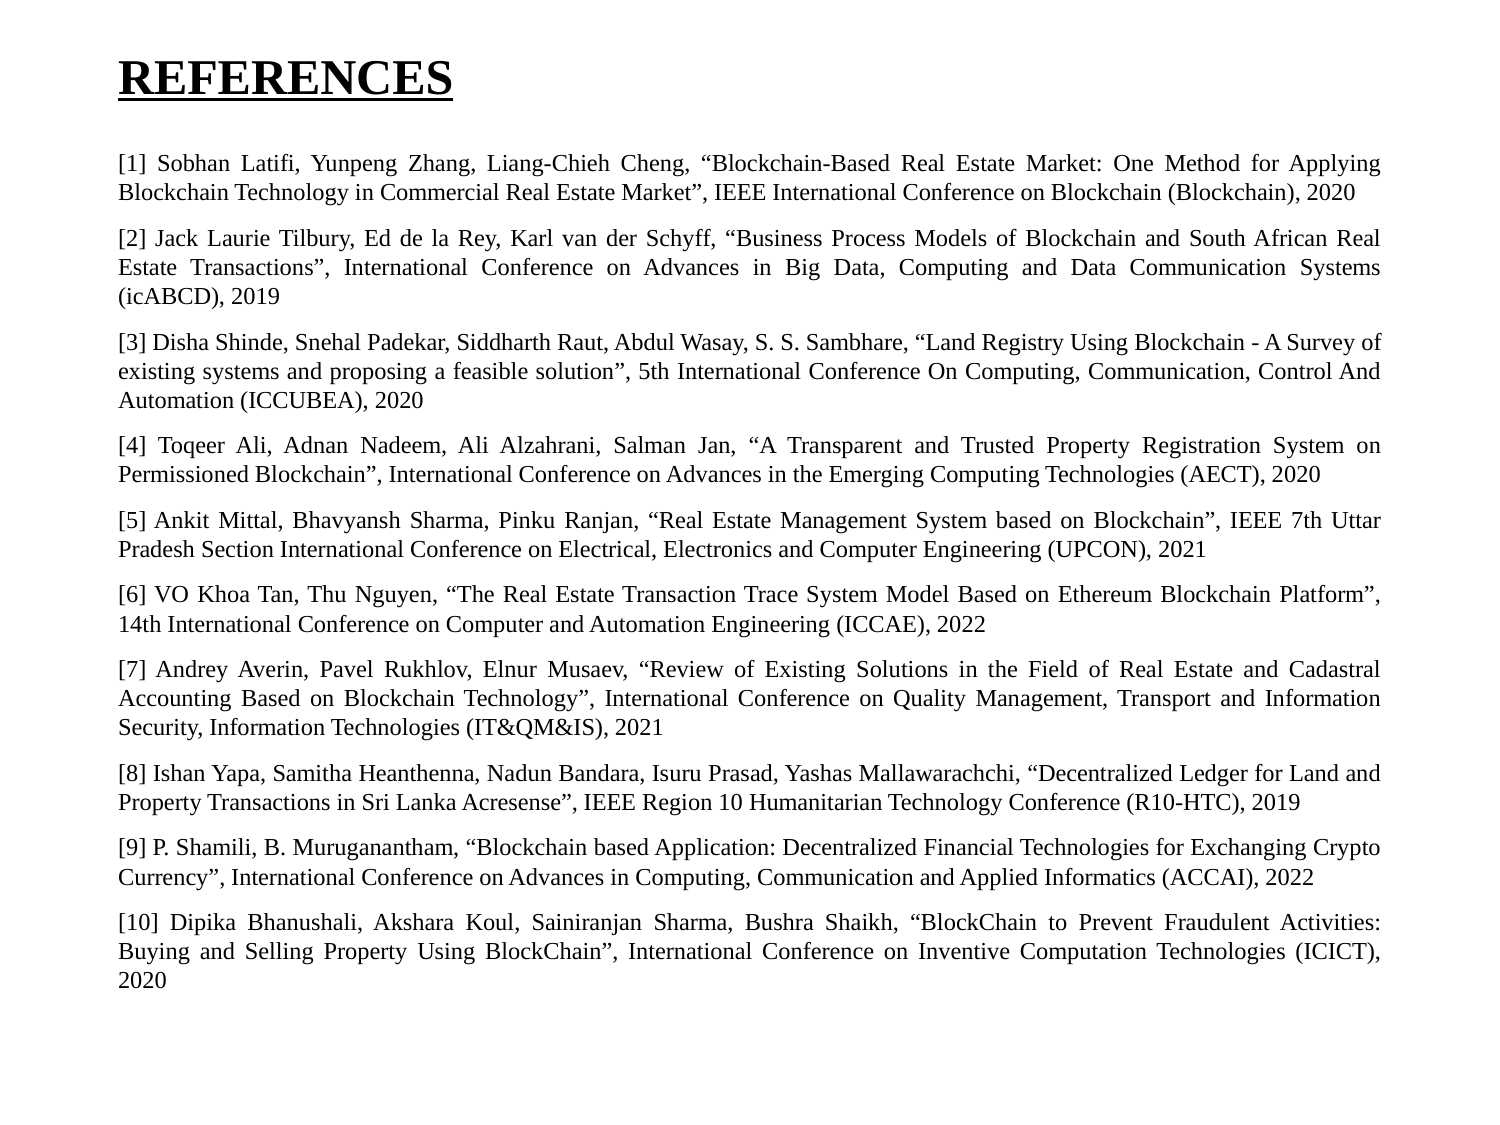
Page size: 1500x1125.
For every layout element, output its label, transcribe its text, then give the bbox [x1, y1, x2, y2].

title REFERENCES [103, 17, 1397, 139]
list [1] Sobhan Latifi, Yunpeng Zhang, Liang-Chieh Cheng, “Blockchain-Based Real Estate Market: One Method for Applying Blockchain Technology in Commercial Real Estate Market”, IEEE International Conference on Blockchain (Blockchain), 2020 [2] Jack Laurie Tilbury, Ed de la Rey, Karl van der Schyff, “Business Process Models of Blockchain and South African Real Estate Transactions”, International Conference on Advances in Big Data, Computing and Data Communication Systems (icABCD), 2019 [3] Disha Shinde, Snehal Padekar, Siddharth Raut, Abdul Wasay, S. S. Sambhare, “Land Registry Using Blockchain - A Survey of existing systems and proposing a feasible solution”, 5th International Conference On Computing, Communication, Control And Automation (ICCUBEA), 2020 [4] Toqeer Ali, Adnan Nadeem, Ali Alzahrani, Salman Jan, “A Transparent and Trusted Property Registration System on Permissioned Blockchain”, International Conference on Advances in the Emerging Computing Technologies (AECT), 2020 [5] Ankit Mittal, Bhavyansh Sharma, Pinku Ranjan, “Real Estate Management System based on Blockchain”, IEEE 7th Uttar Pradesh Section International Conference on Electrical, Electronics and Computer Engineering (UPCON), 2021 [6] VO Khoa Tan, Thu Nguyen, “The Real Estate Transaction Trace System Model Based on Ethereum Blockchain Platform”, 14th International Conference on Computer and Automation Engineering (ICCAE), 2022 [7] Andrey Averin, Pavel Rukhlov, Elnur Musaev, “Review of Existing Solutions in the Field of Real Estate and Cadastral Accounting Based on Blockchain Technology”, International Conference on Quality Management, Transport and Information Security, Information Technologies (IT&QM&IS), 2021 [8] Ishan Yapa, Samitha Heanthenna, Nadun Bandara, Isuru Prasad, Yashas Mallawarachchi, “Decentralized Ledger for Land and Property Transactions in Sri Lanka Acresense”, IEEE Region 10 Humanitarian Technology Conference (R10-HTC), 2019 [9] P. Shamili, B. Muruganantham, “Blockchain based Application: Decentralized Financial Technologies for Exchanging Crypto Currency”, International Conference on Advances in Computing, Communication and Applied Informatics (ACCAI), 2022 [10] Dipika Bhanushali, Akshara Koul, Sainiranjan Sharma, Bushra Shaikh, “BlockChain to Prevent Fraudulent Activities: Buying and Selling Property Using BlockChain”, International Conference on Inventive Computation Technologies (ICICT), 2020 [103, 139, 1397, 1056]
